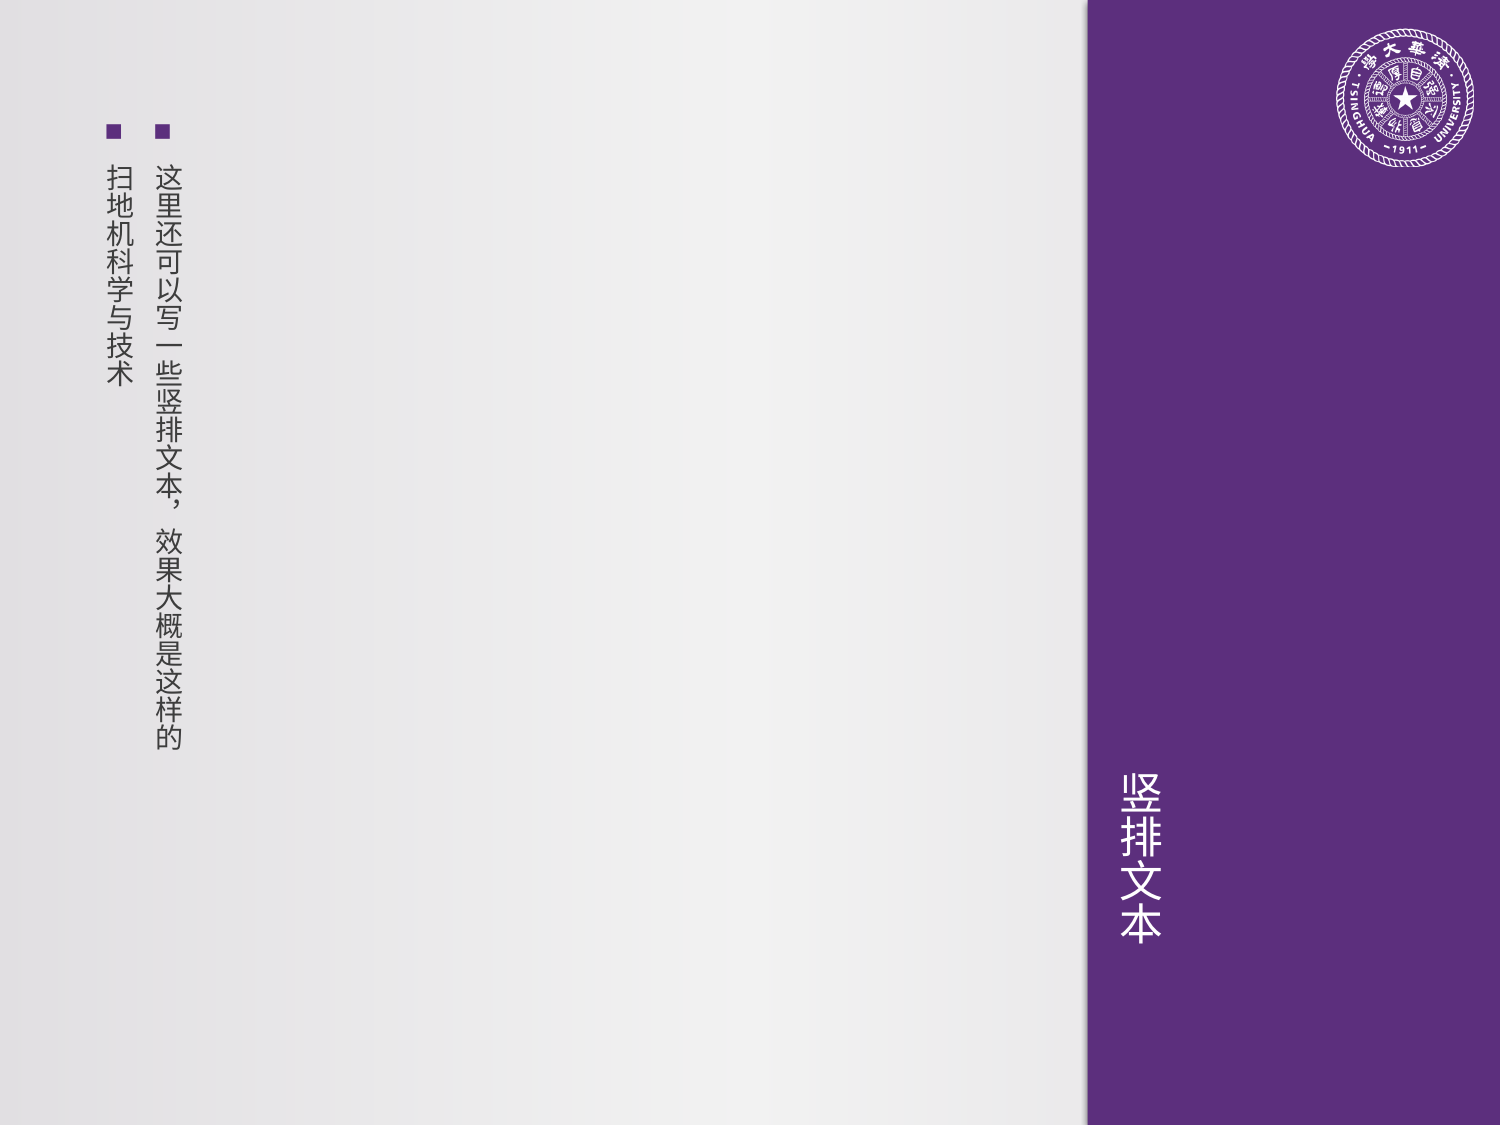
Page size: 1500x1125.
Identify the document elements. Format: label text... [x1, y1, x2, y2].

title 竖排文本 [1106, 110, 1335, 962]
list 这里还可以写一些竖排文本，效果大概是这样的 扫地机科学与技术 [95, 110, 1067, 962]
